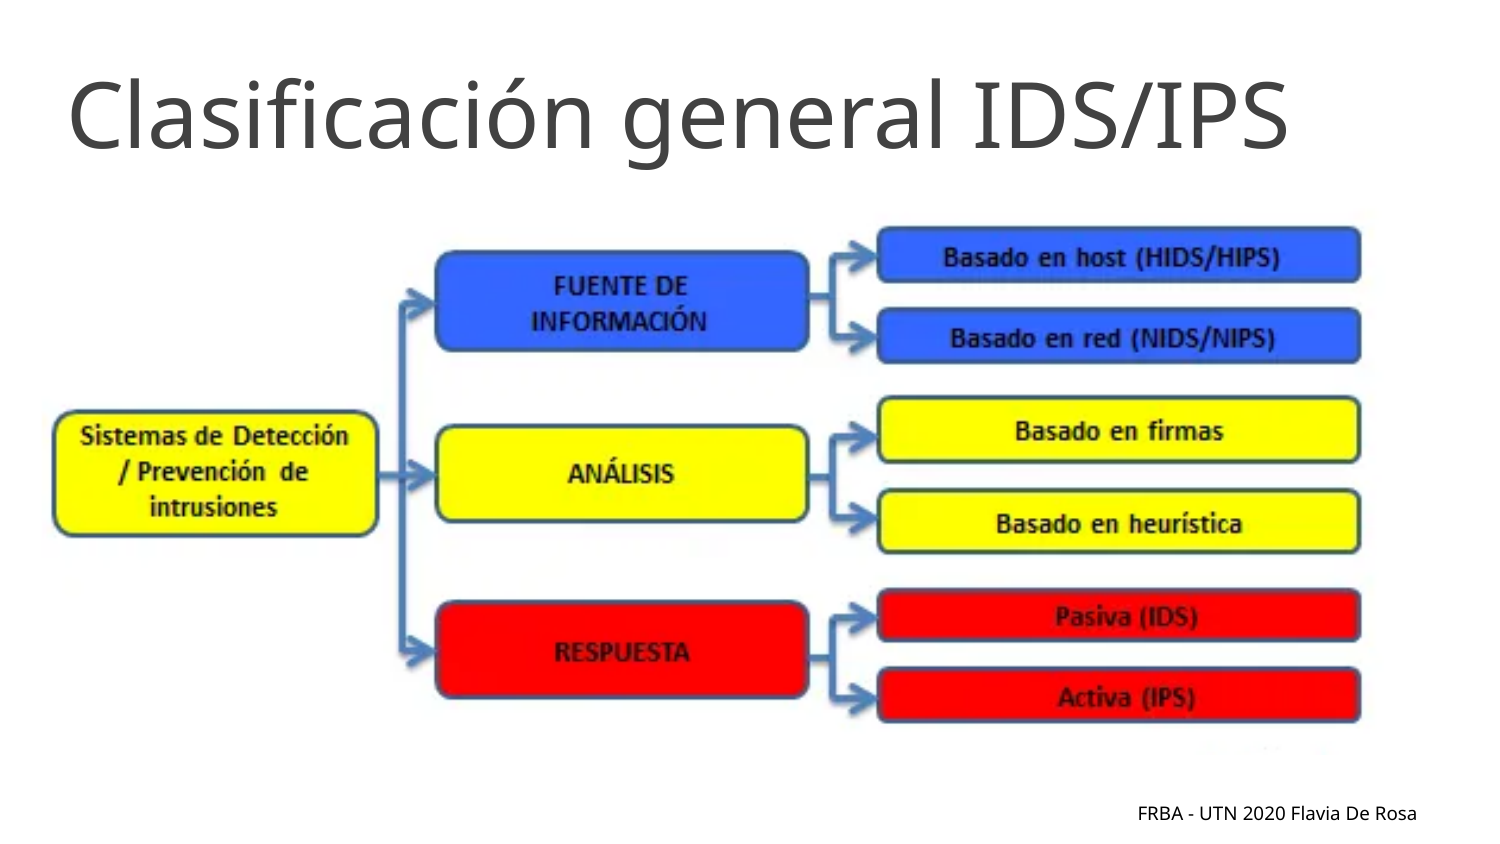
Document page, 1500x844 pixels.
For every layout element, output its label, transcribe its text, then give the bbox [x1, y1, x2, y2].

picture [0, 184, 1500, 756]
title Clasificación general IDS/IPS [51, 61, 1449, 182]
text_box FRBA - UTN 2020 Flavia De Rosa [1122, 787, 1500, 844]
